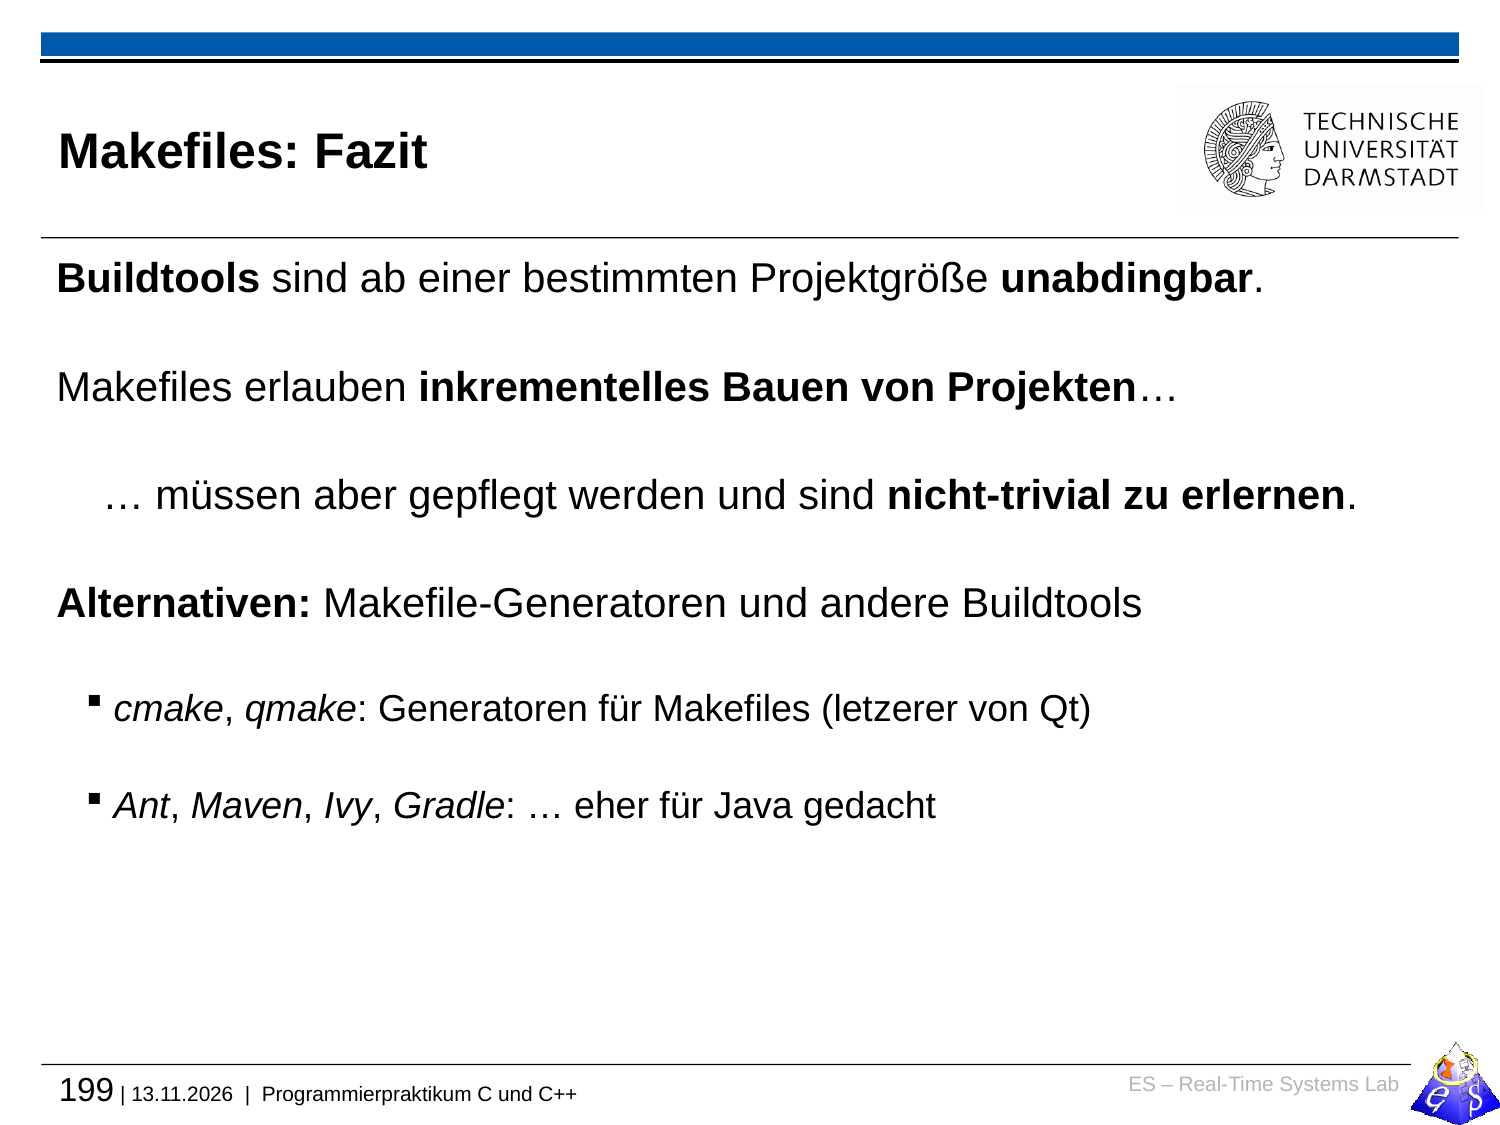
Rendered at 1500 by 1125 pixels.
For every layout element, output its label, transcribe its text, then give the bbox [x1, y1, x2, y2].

title Makefiles: Fazit [58, 80, 1187, 218]
picture [1187, 84, 1483, 214]
list Buildtools sind ab einer bestimmten Projektgröße unabdingbar. Makefiles erlauben inkrementelles Bauen von Projekten… … müssen aber gepflegt werden und sind nicht-trivial zu erlernen. Alternativen: Makefile-Generatoren und andere Buildtools cmake, qmake: Generatoren für Makefiles (letzerer von Qt) Ant, Maven, Ivy, Gradle: … eher für Java gedacht [41, 243, 1459, 1059]
picture [1411, 1041, 1500, 1125]
